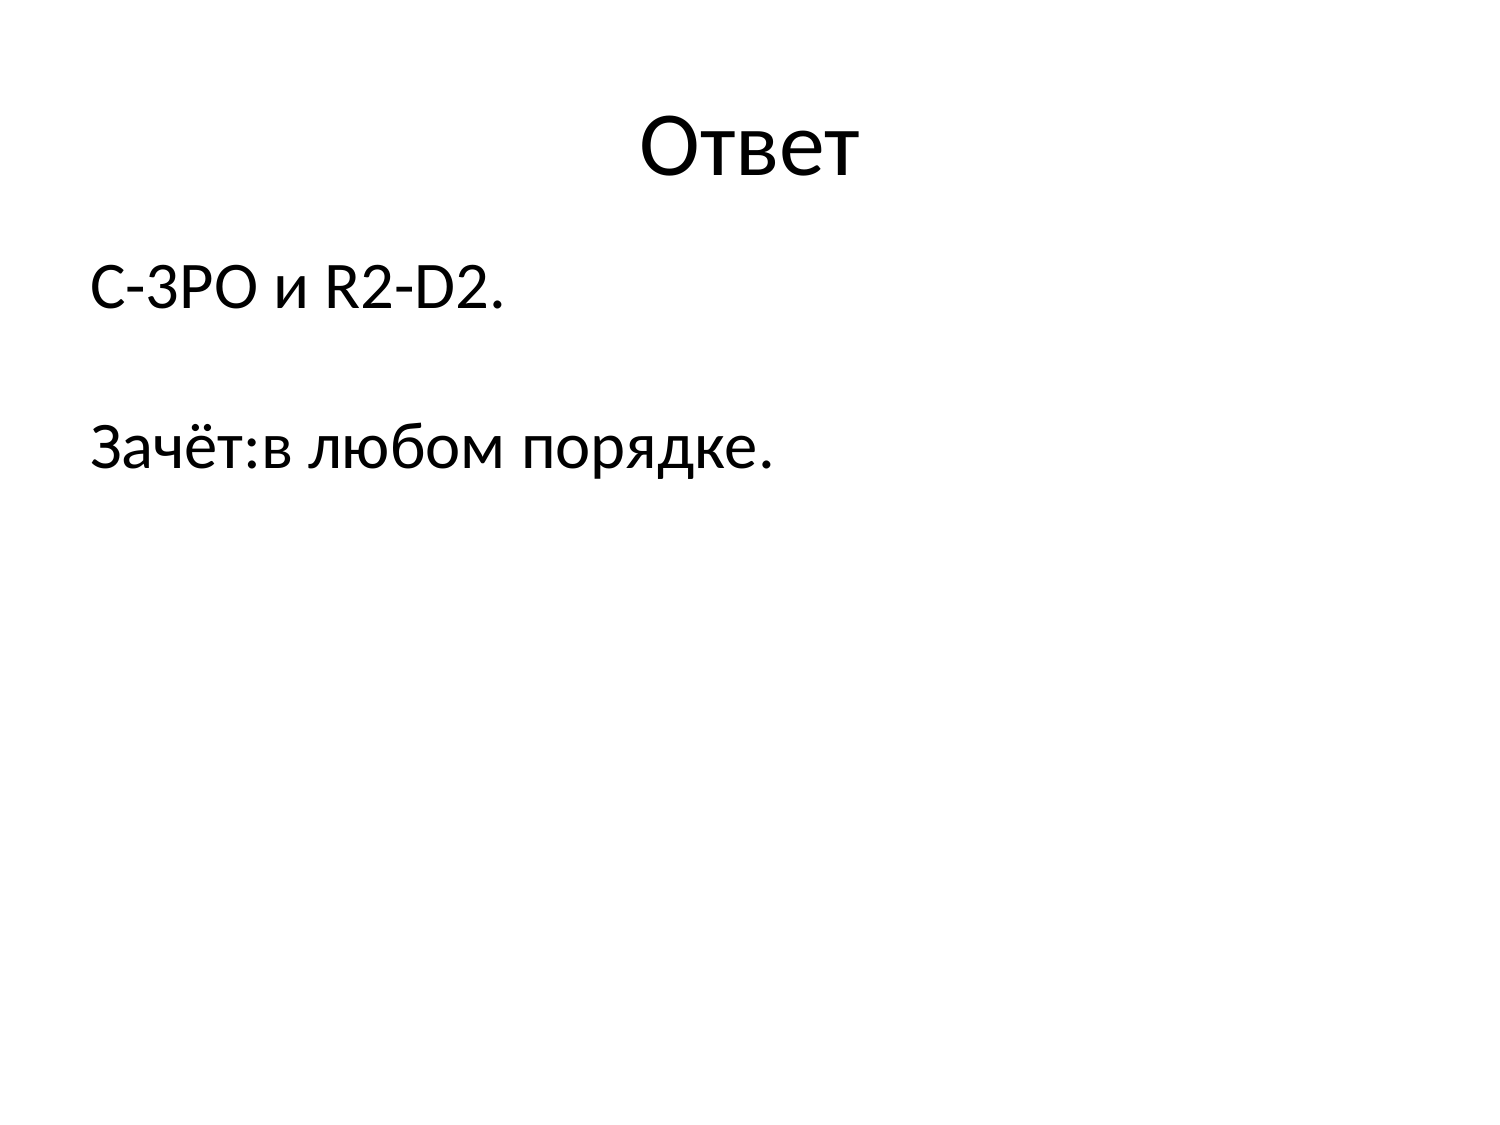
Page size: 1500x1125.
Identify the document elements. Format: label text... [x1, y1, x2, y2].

list С-3PO и R2-D2. Зачёт:в любом порядке. [75, 234, 1425, 1024]
title Ответ [75, 45, 1425, 233]
